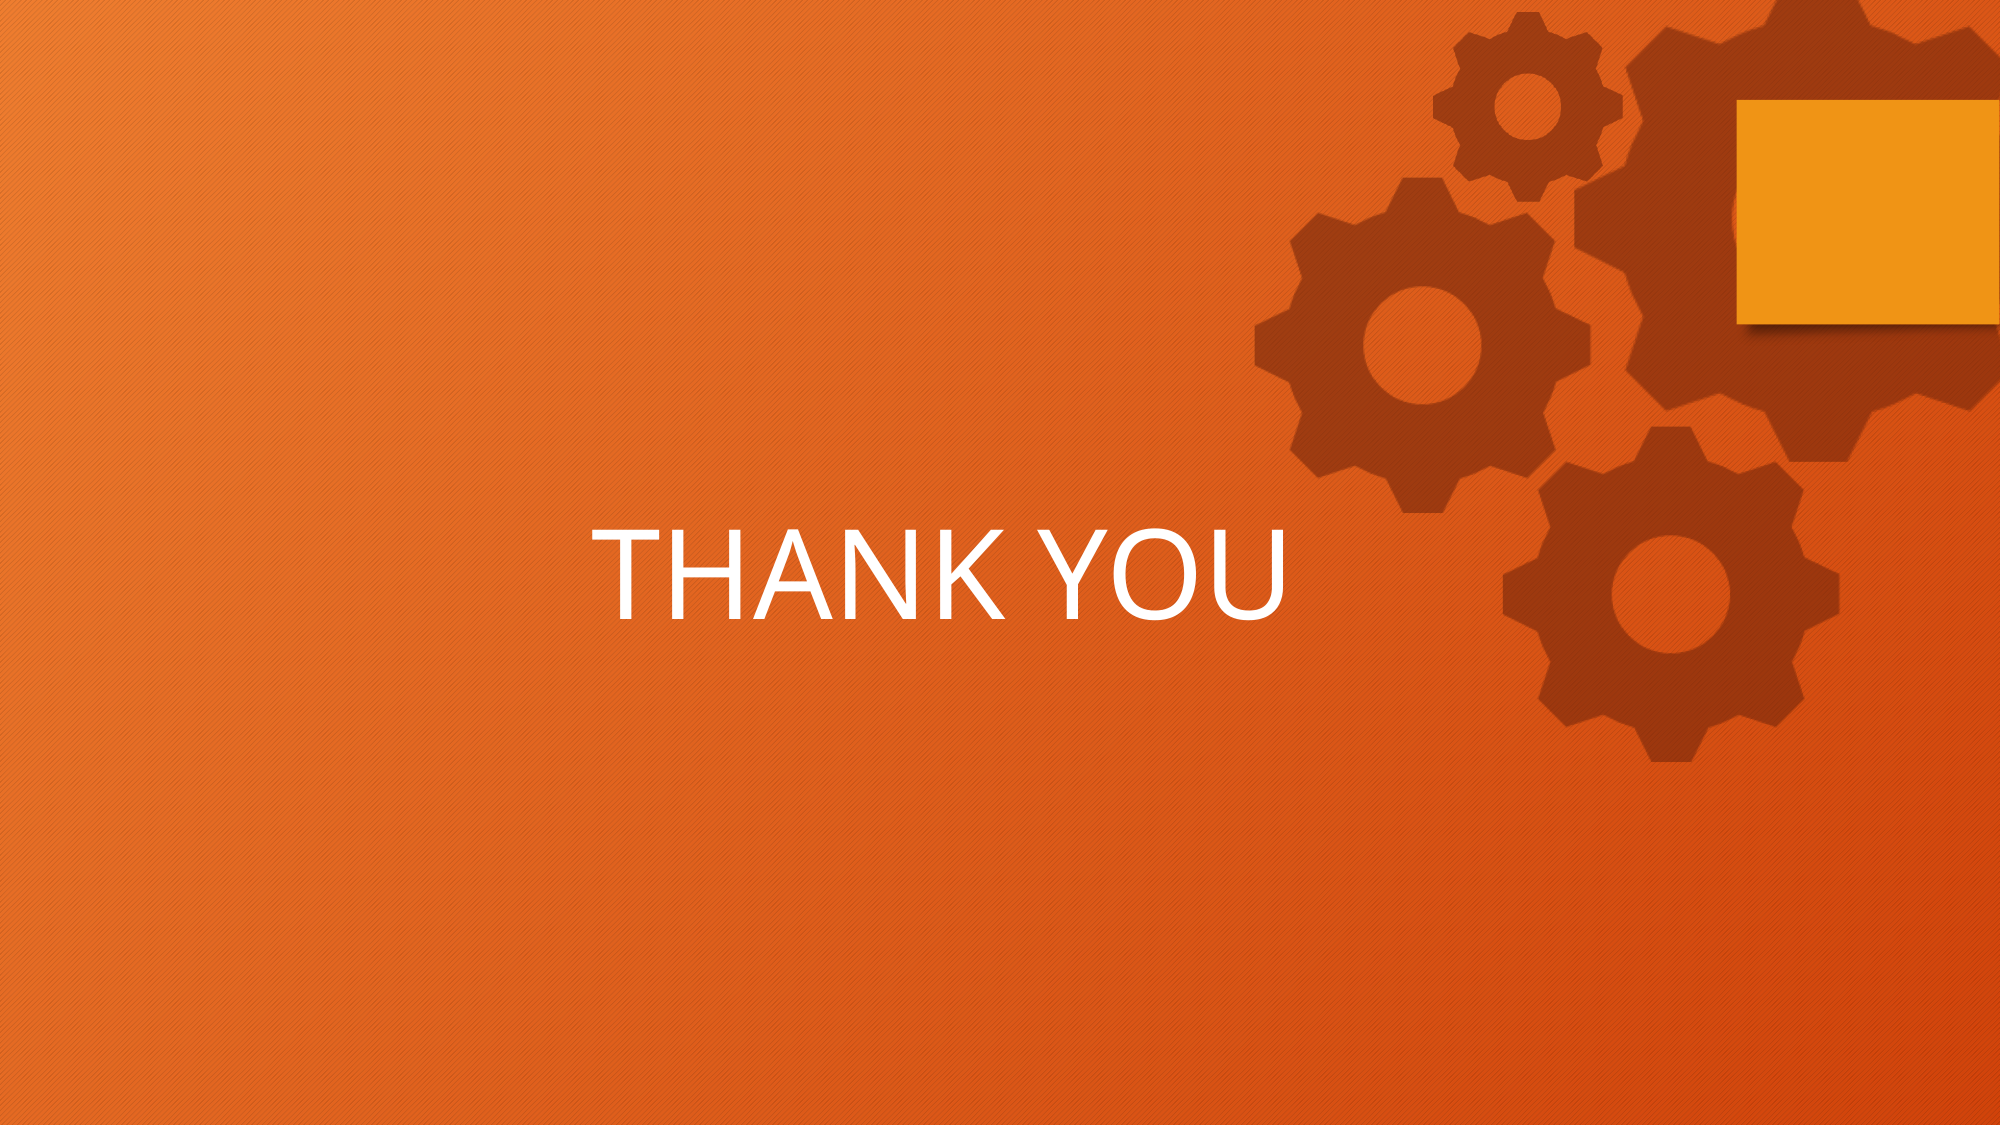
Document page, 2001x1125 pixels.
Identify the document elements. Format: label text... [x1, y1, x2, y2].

text_box THANK YOU [391, 486, 1496, 652]
picture [1186, 0, 2000, 831]
